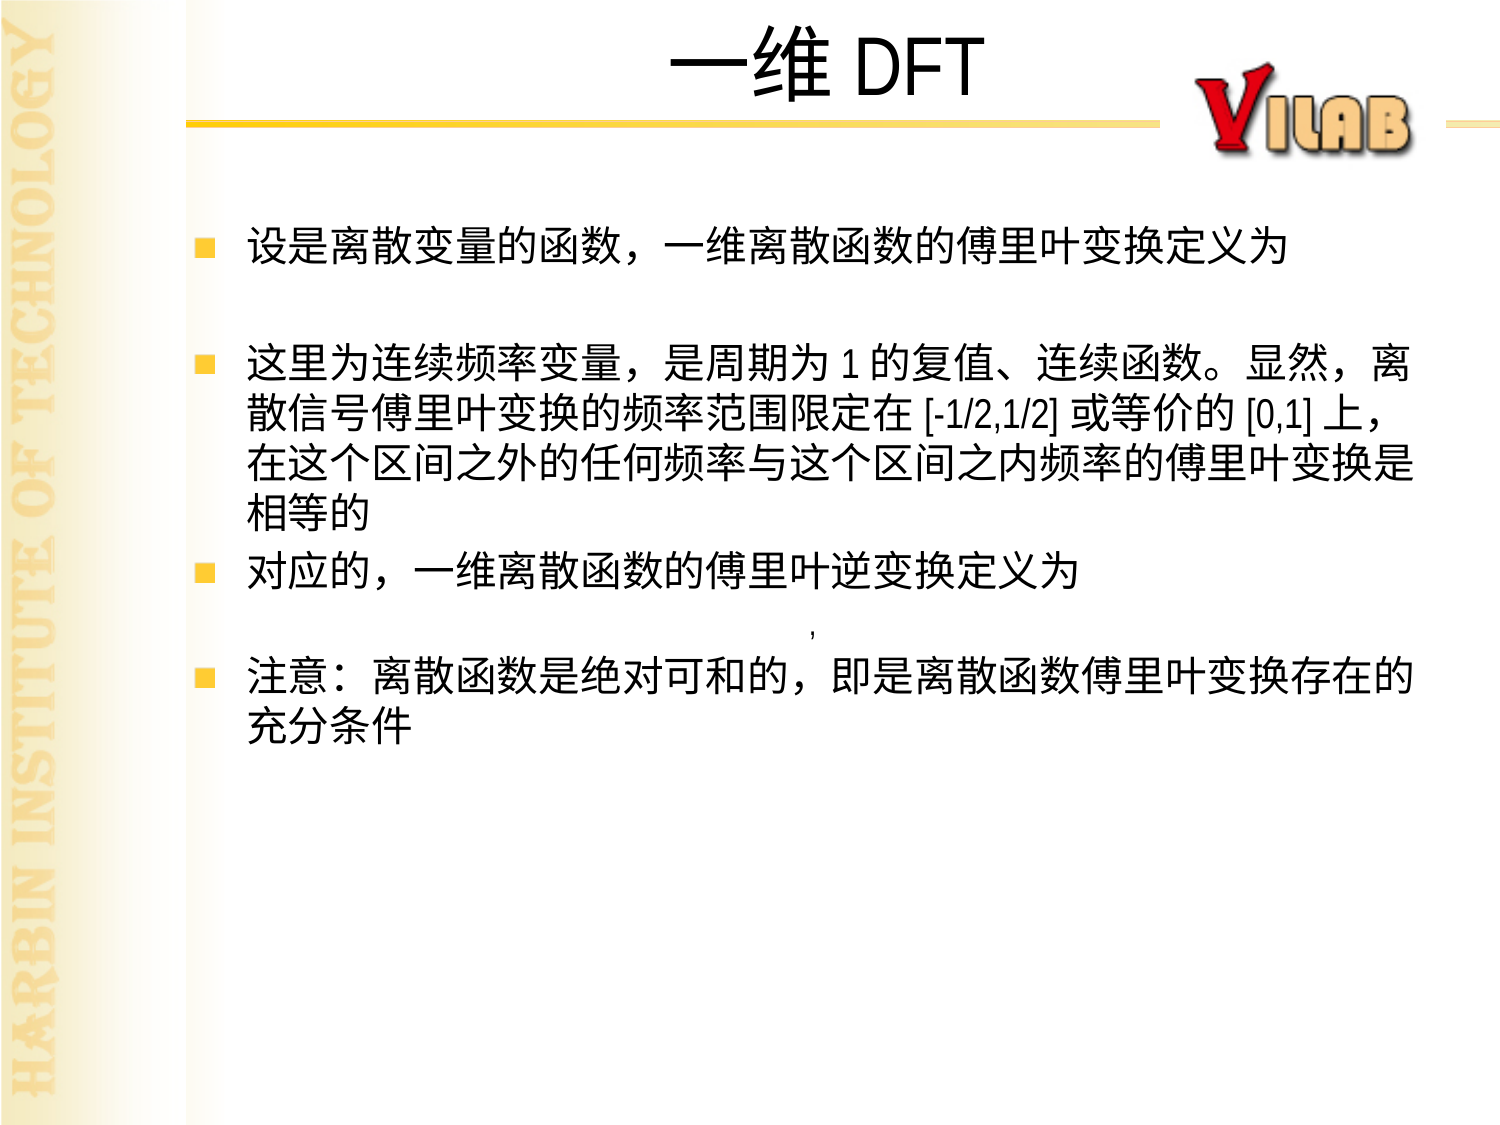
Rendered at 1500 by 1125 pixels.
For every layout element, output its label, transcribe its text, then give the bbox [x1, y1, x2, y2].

picture [189, 662, 215, 688]
picture [189, 557, 215, 583]
title 一维DFT [189, 12, 1465, 113]
picture [189, 349, 215, 374]
picture [189, 232, 215, 258]
picture [1160, 113, 1446, 174]
picture [0, 0, 186, 1125]
